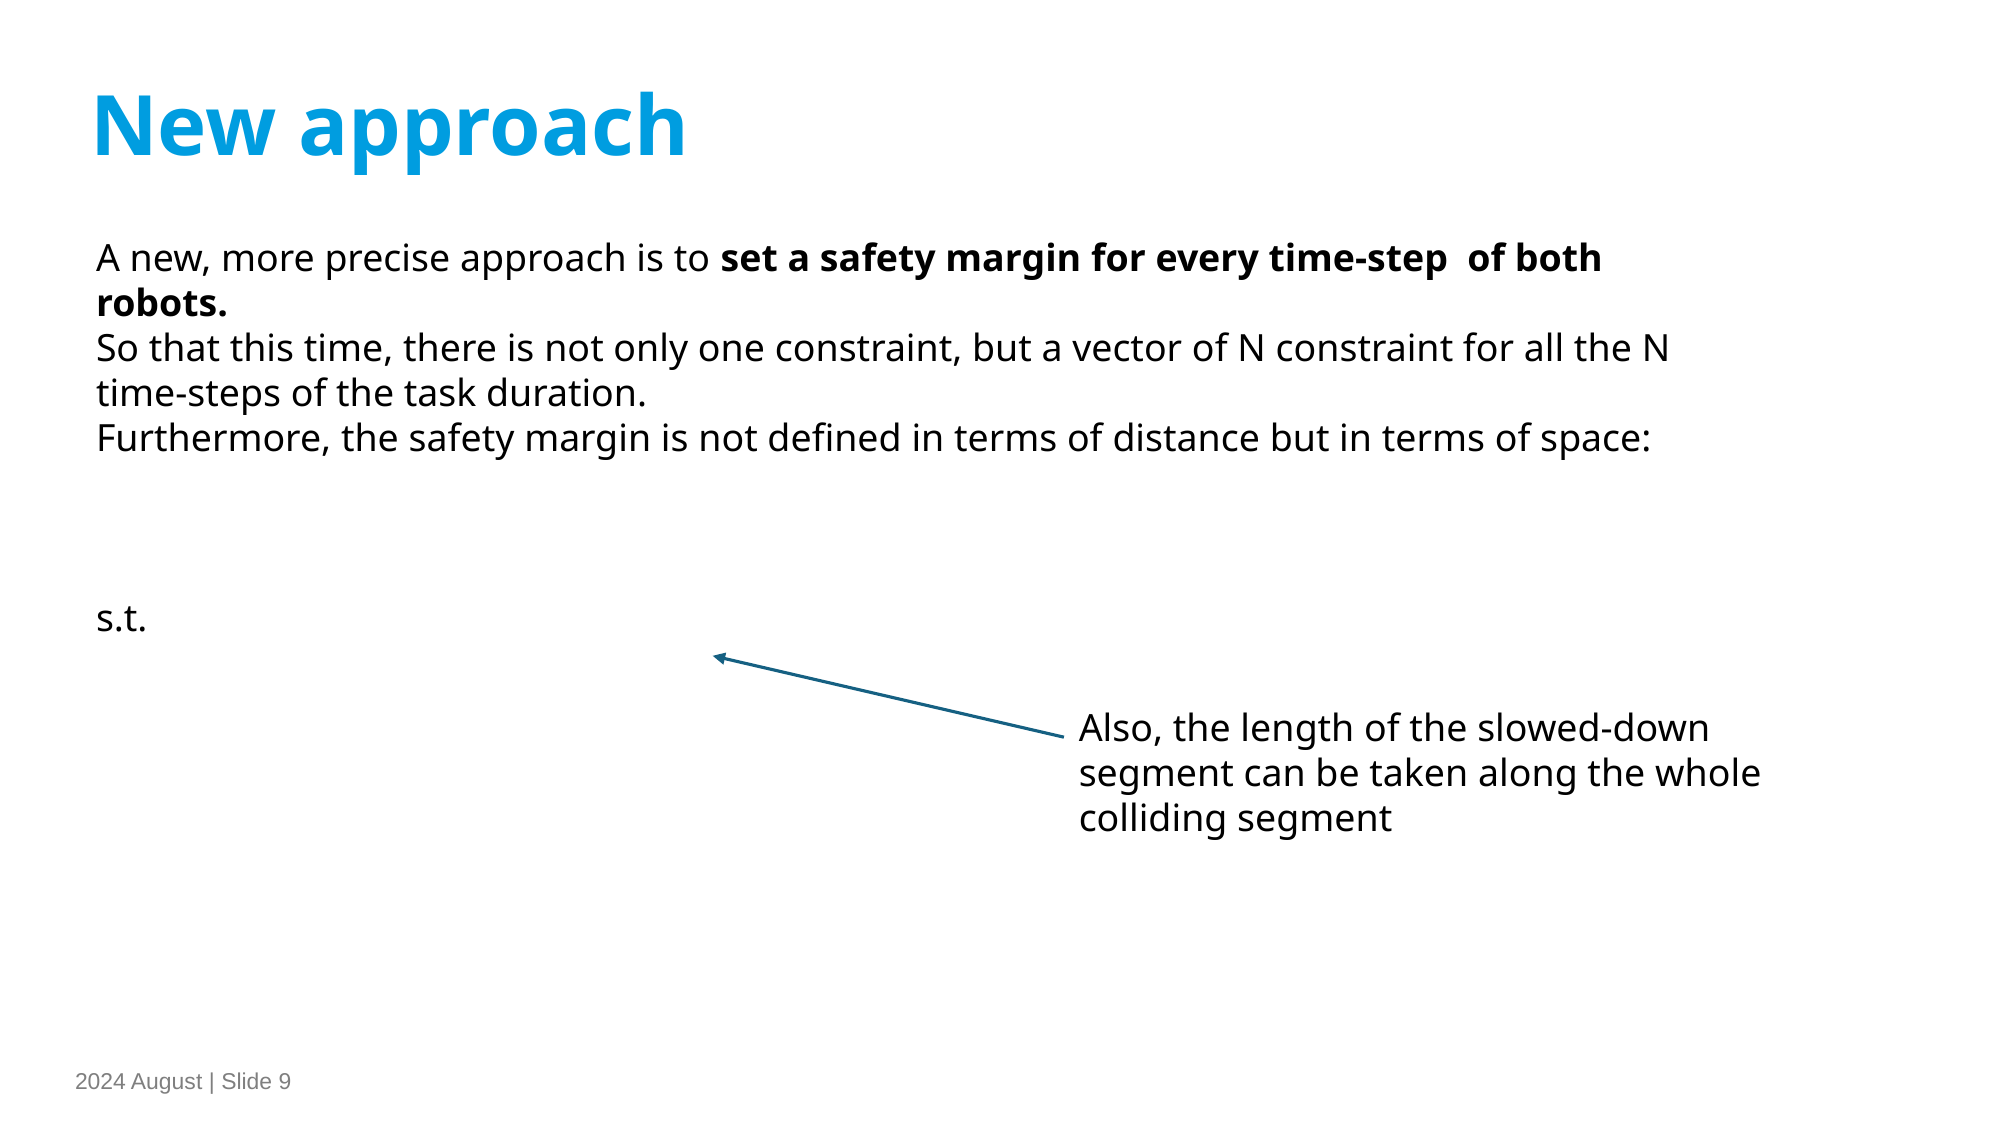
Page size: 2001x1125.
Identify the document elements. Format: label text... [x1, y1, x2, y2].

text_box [712, 655, 1065, 738]
text_box New approach [74, 59, 1961, 199]
text_box 2024 August | Slide 9 [75, 1067, 425, 1101]
text_box Also, the length of the slowed-down segment can be taken along the whole colliding segment [1063, 696, 1797, 847]
